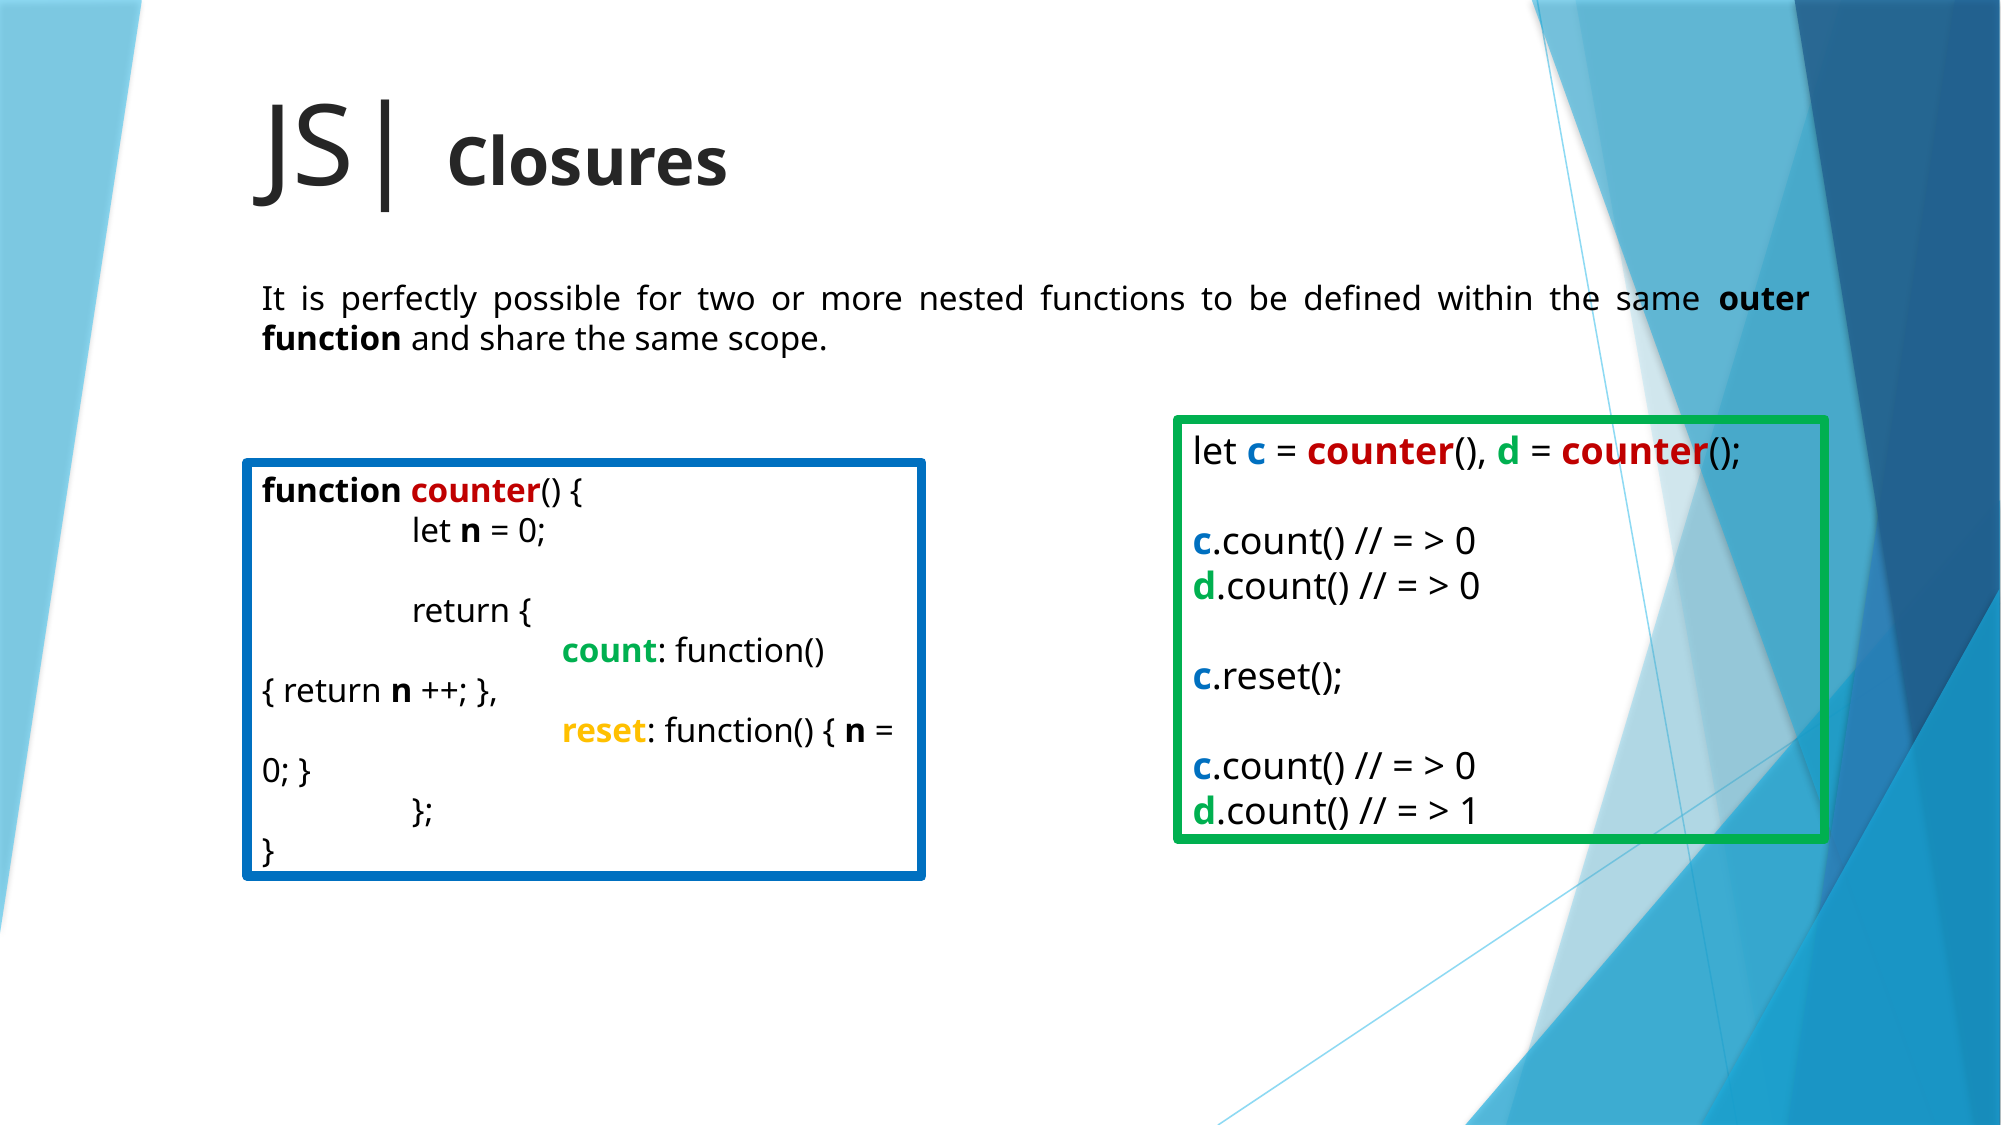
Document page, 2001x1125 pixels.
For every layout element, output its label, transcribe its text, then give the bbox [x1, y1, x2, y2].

text_box It is perfectly possible for two or more nested functions to be defined within the same outer function and share the same scope. [247, 269, 1825, 365]
text_box function counter() { let n = 0; return { count: function() { return n ++; }, reset: function() { n = 0; } }; } [247, 462, 922, 877]
text_box let c = counter(), d = counter(); c.count() // = > 0 d.count() // = > 0 c.reset(); c.count() // = > 0 d.count() // = > 1 [1177, 419, 1825, 839]
title JS| Closures [247, 56, 1522, 216]
